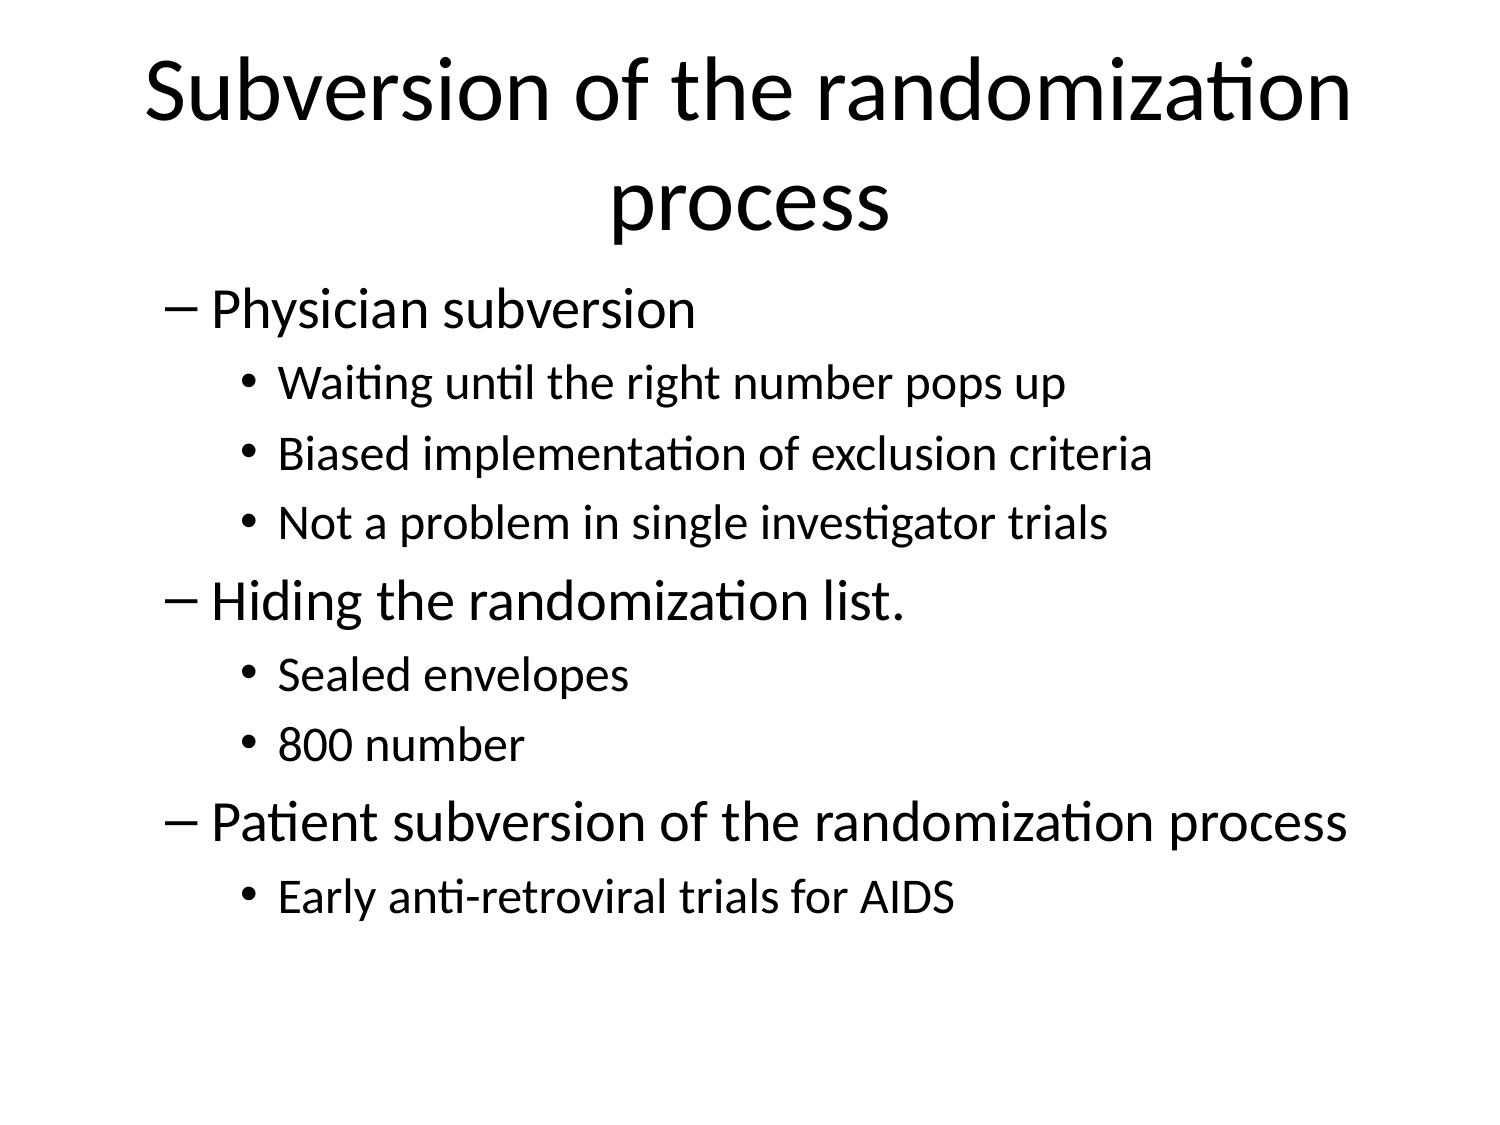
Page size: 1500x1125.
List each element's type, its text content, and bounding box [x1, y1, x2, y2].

title Subversion of the randomization process [75, 45, 1425, 233]
list Physician subversion Waiting until the right number pops up Biased implementation of exclusion criteria Not a problem in single investigator trials Hiding the randomization list. Sealed envelopes 800 number Patient subversion of the randomization process Early anti-retroviral trials for AIDS [75, 262, 1425, 1005]
